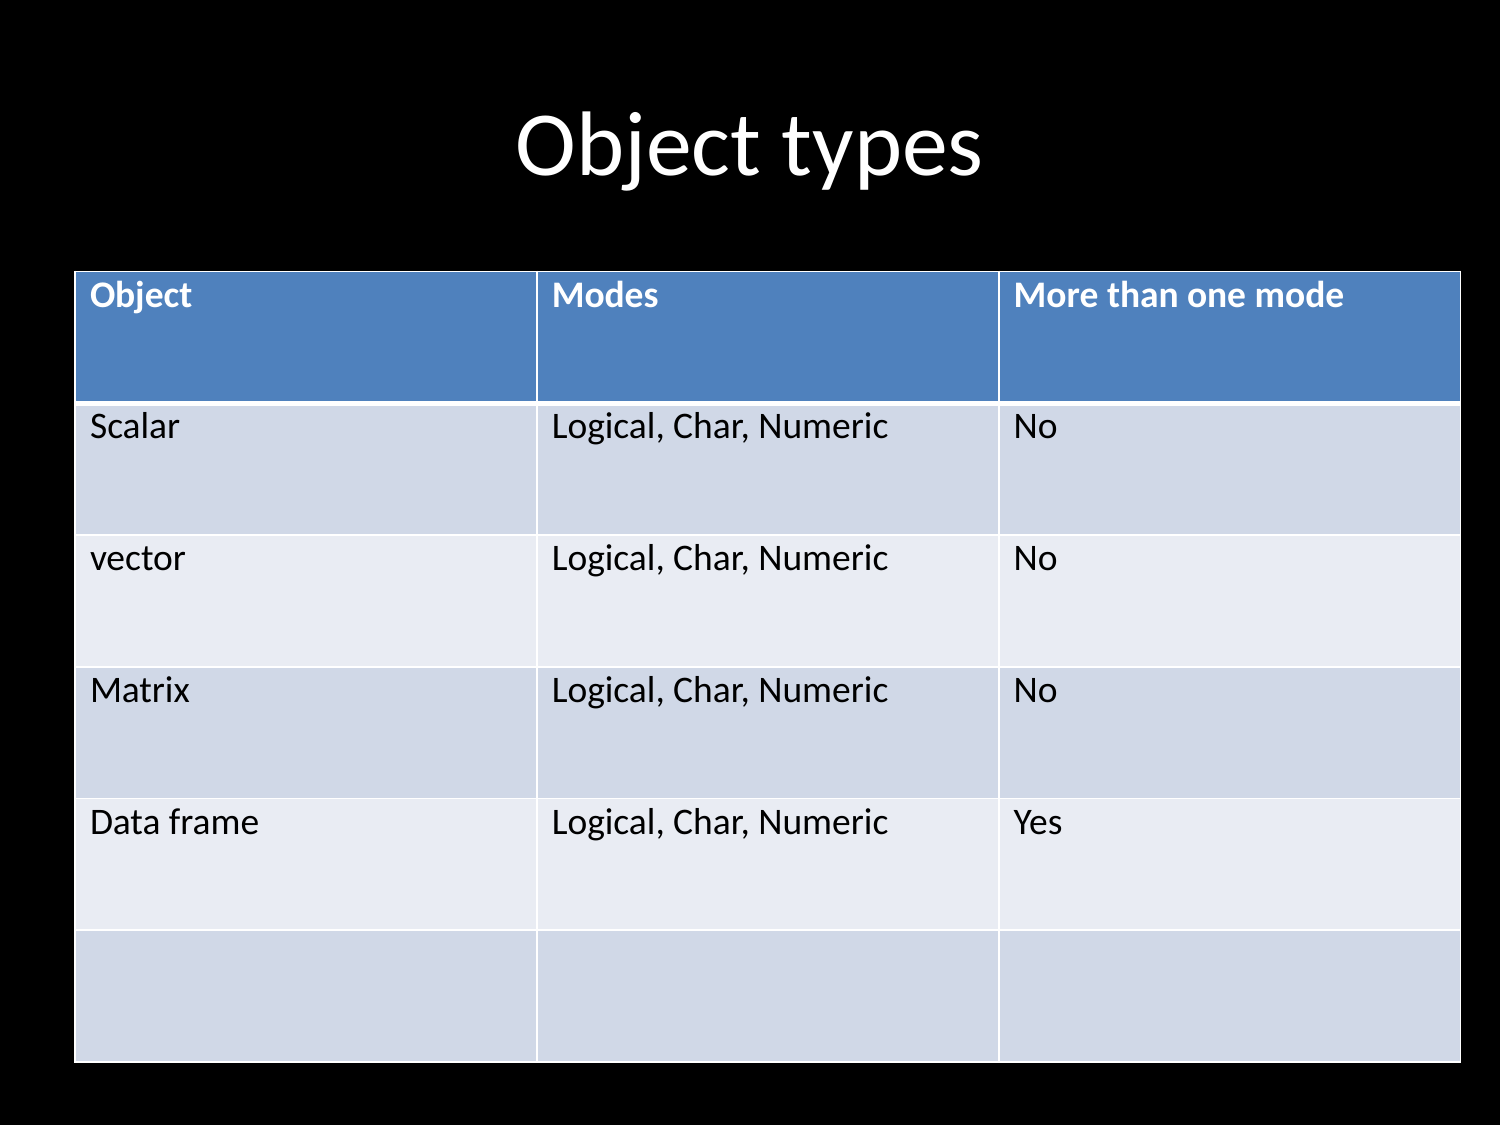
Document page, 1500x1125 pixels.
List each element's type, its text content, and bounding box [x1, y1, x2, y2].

table_cell No [1000, 406, 1460, 534]
table_cell Logical, Char, Numeric [538, 536, 998, 666]
table_cell Data frame [76, 799, 536, 929]
table_header Modes [538, 272, 998, 401]
table_cell No [1000, 536, 1460, 666]
table_header Object [76, 272, 536, 401]
table_cell Logical, Char, Numeric [538, 799, 998, 929]
table_cell Matrix [76, 668, 536, 798]
table_cell [1000, 931, 1460, 1061]
table_cell [76, 931, 536, 1061]
table_cell No [1000, 668, 1460, 798]
table_cell Logical, Char, Numeric [538, 668, 998, 798]
title Object types [75, 45, 1425, 233]
table_cell Logical, Char, Numeric [538, 406, 998, 534]
table_cell Scalar [76, 406, 536, 534]
table_cell [538, 931, 998, 1061]
table_header More than one mode [1000, 272, 1460, 401]
table_cell Yes [1000, 799, 1460, 929]
table_cell vector [76, 536, 536, 666]
